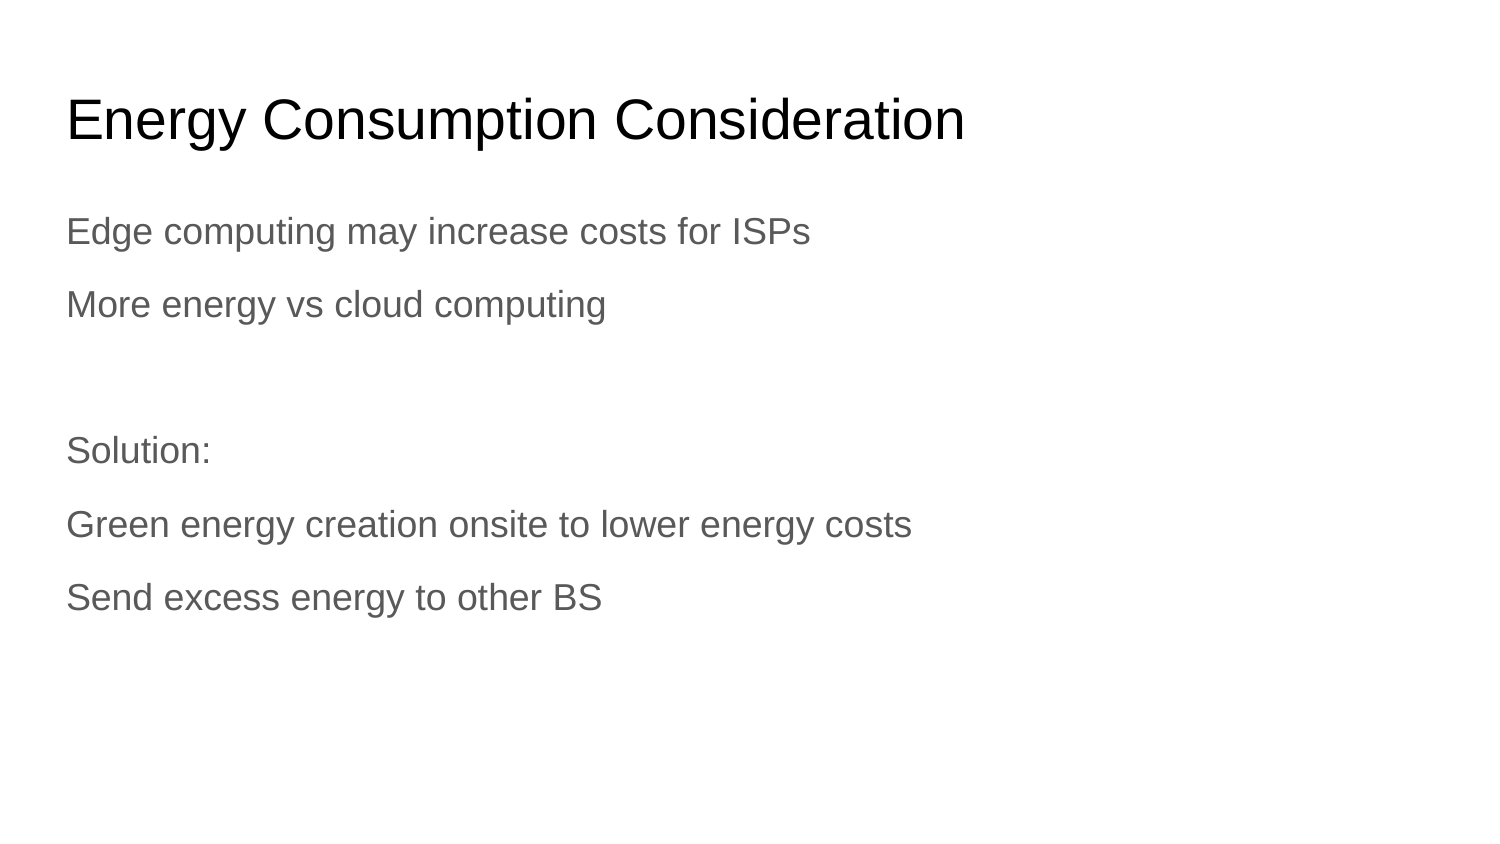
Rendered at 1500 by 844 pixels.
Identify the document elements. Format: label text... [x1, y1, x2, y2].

list Edge computing may increase costs for ISPs More energy vs cloud computing Solution: Green energy creation onsite to lower energy costs Send excess energy to other BS [51, 189, 1449, 750]
title Energy Consumption Consideration [51, 72, 1449, 167]
